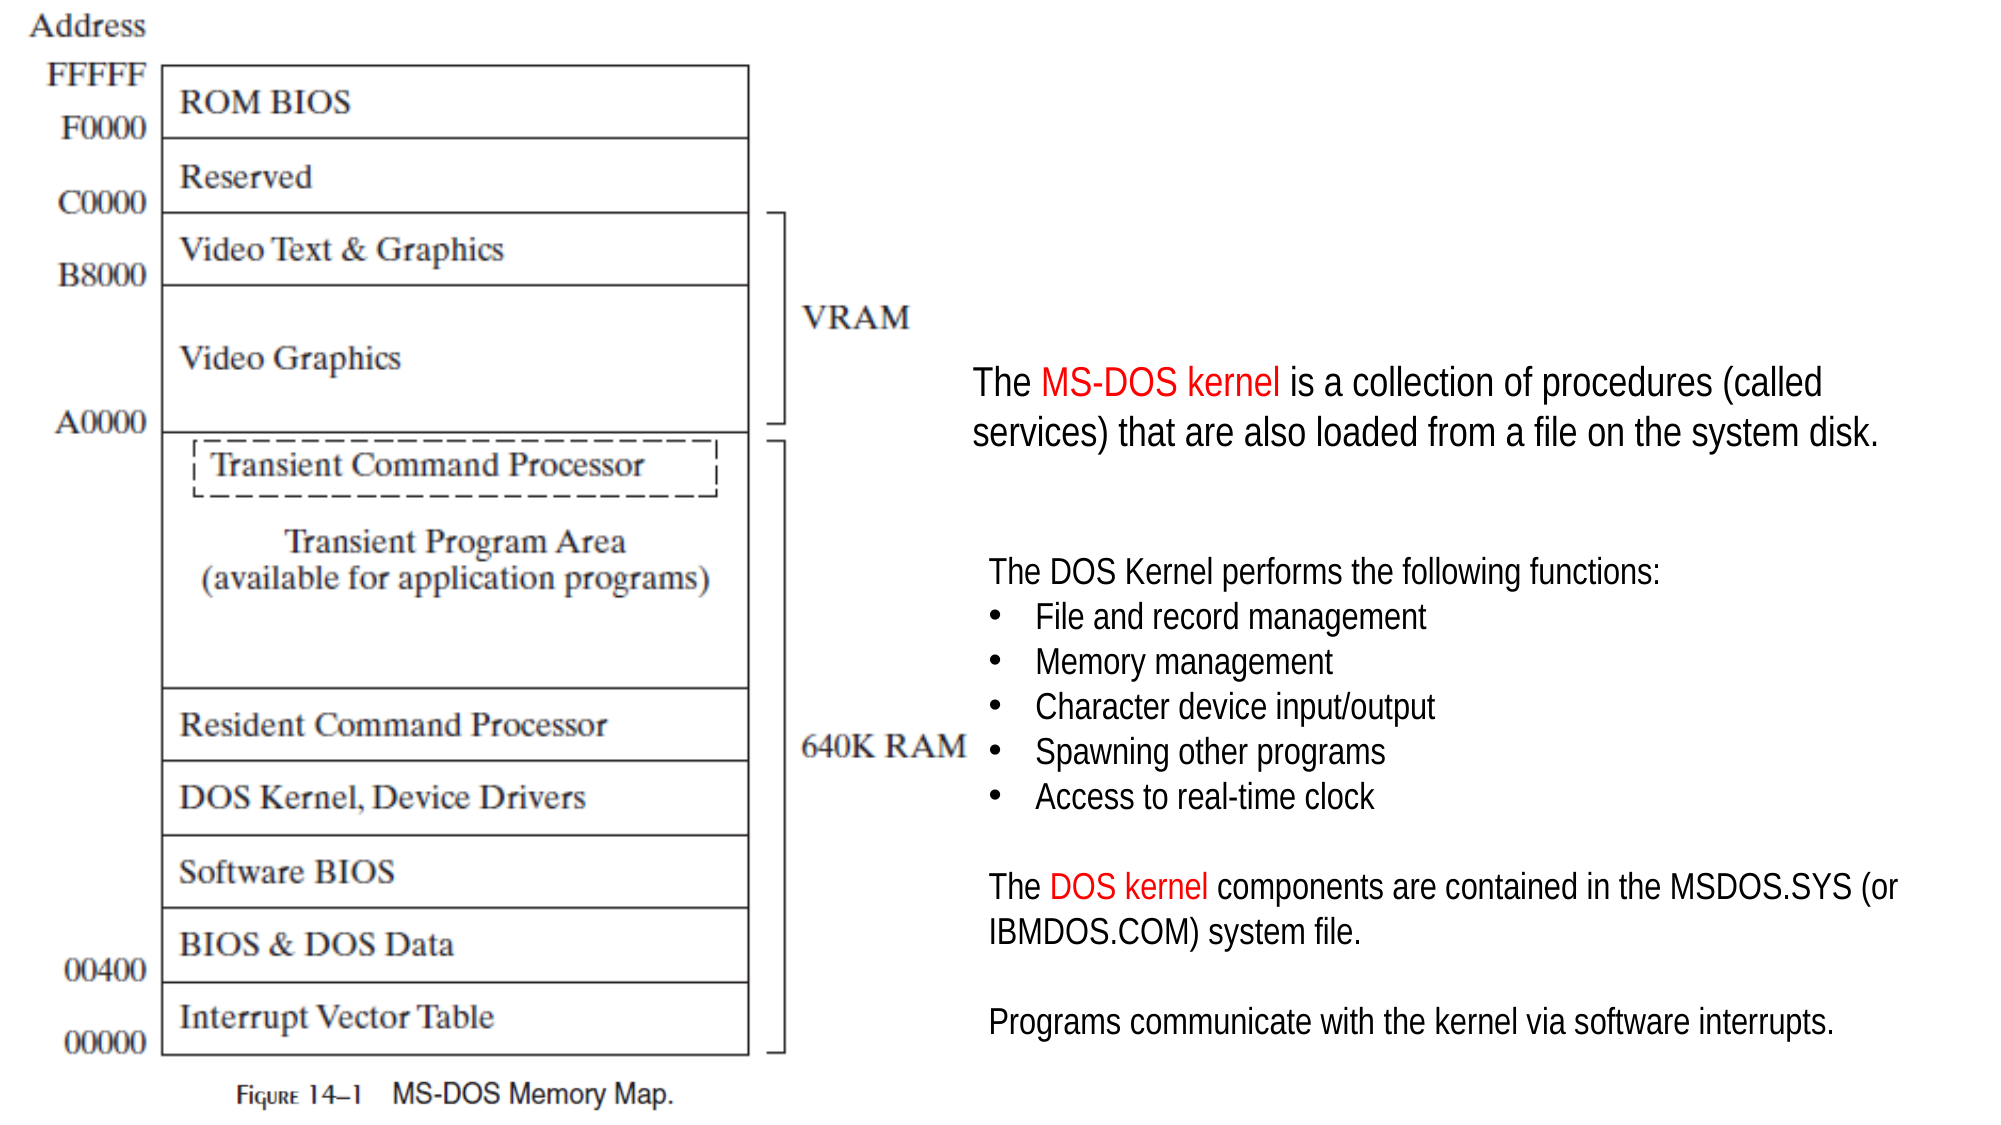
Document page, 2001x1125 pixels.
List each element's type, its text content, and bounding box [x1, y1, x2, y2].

picture [223, 1079, 694, 1122]
text_box The MS-DOS kernel is a collection of procedures (called services) that are also loaded from a file on the system disk. [974, 347, 1958, 463]
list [6, 0, 974, 1080]
text_box The DOS Kernel performs the following functions: File and record management Memory management Character device input/output Spawning other programs Access to real-time clock The DOS kernel components are contained in the MSDOS.SYS (or IBMDOS.COM) system file. Programs communicate with the kernel via software interrupts. [974, 539, 1974, 1050]
